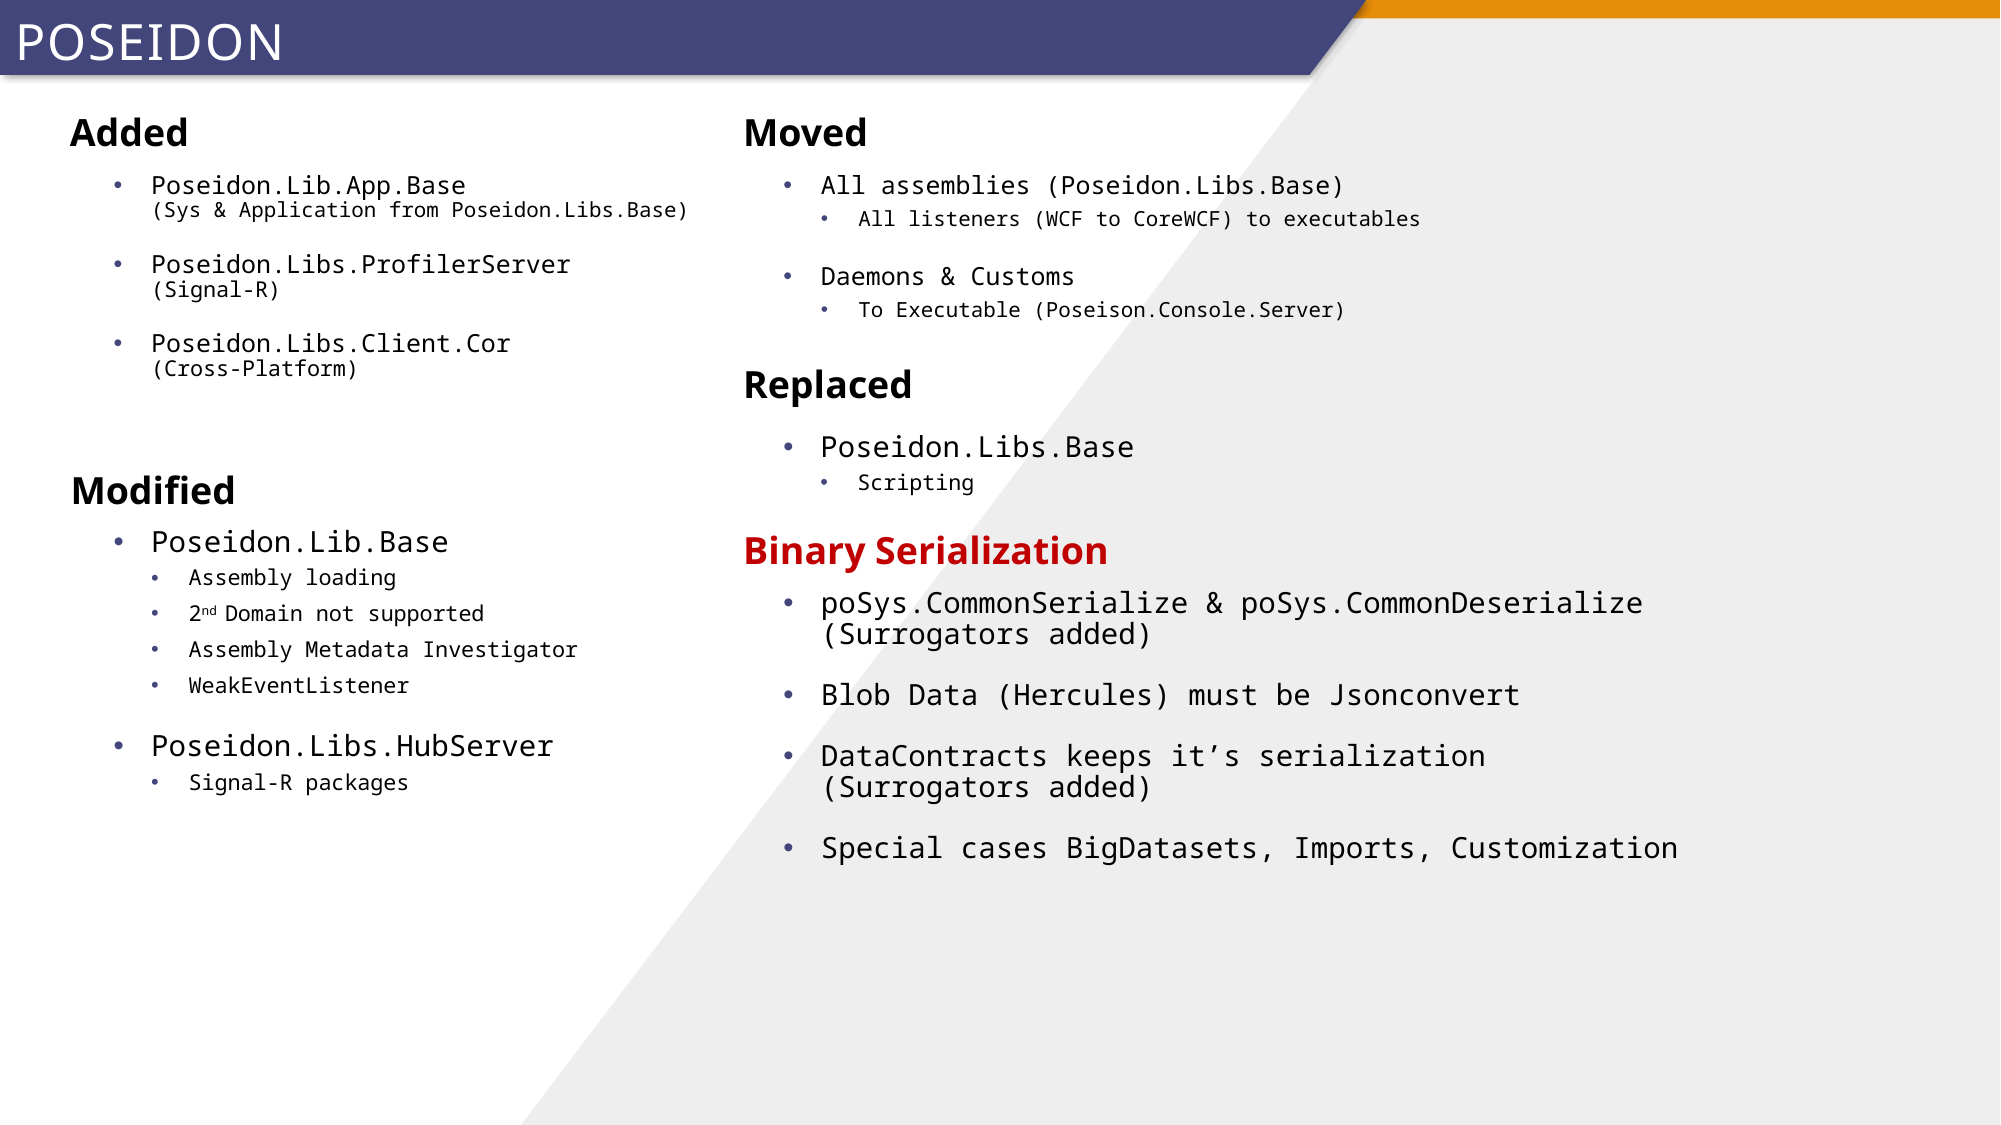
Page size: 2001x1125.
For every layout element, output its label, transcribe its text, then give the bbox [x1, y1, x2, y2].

text_box Moved [728, 101, 977, 162]
text_box All assemblies (Poseidon.Libs.Base) All listeners (WCF to CoreWCF) to executables Daemons & Customs To Executable (Poseison.Console.Server) [768, 165, 1564, 351]
text_box Binary Serialization [728, 519, 1142, 580]
title Poseidon [0, 2, 1296, 79]
text_box poSys.CommonSerialize & poSys.CommonDeserialize (Surrogators added) Blob Data (Hercules) must be Jsonconvert DataContracts keeps it’s serialization (Surrogators added) Special cases BigDatasets, Imports, Customization [768, 580, 1745, 878]
text_box Replaced [728, 353, 1380, 414]
text_box Modified [55, 459, 304, 519]
text_box Added [54, 101, 209, 162]
text_box Poseidon.Lib.App.Base (Sys & Application from Poseidon.Libs.Base) Poseidon.Libs.ProfilerServer (Signal-R) Poseidon.Libs.Client.Cor (Cross-Platform) [98, 165, 717, 425]
text_box Poseidon.Lib.Base Assembly loading 2nd Domain not supported Assembly Metadata Investigator WeakEventListener Poseidon.Libs.HubServer Signal-R packages [98, 519, 599, 817]
text_box Poseidon.Libs.Base Scripting [768, 424, 1268, 503]
